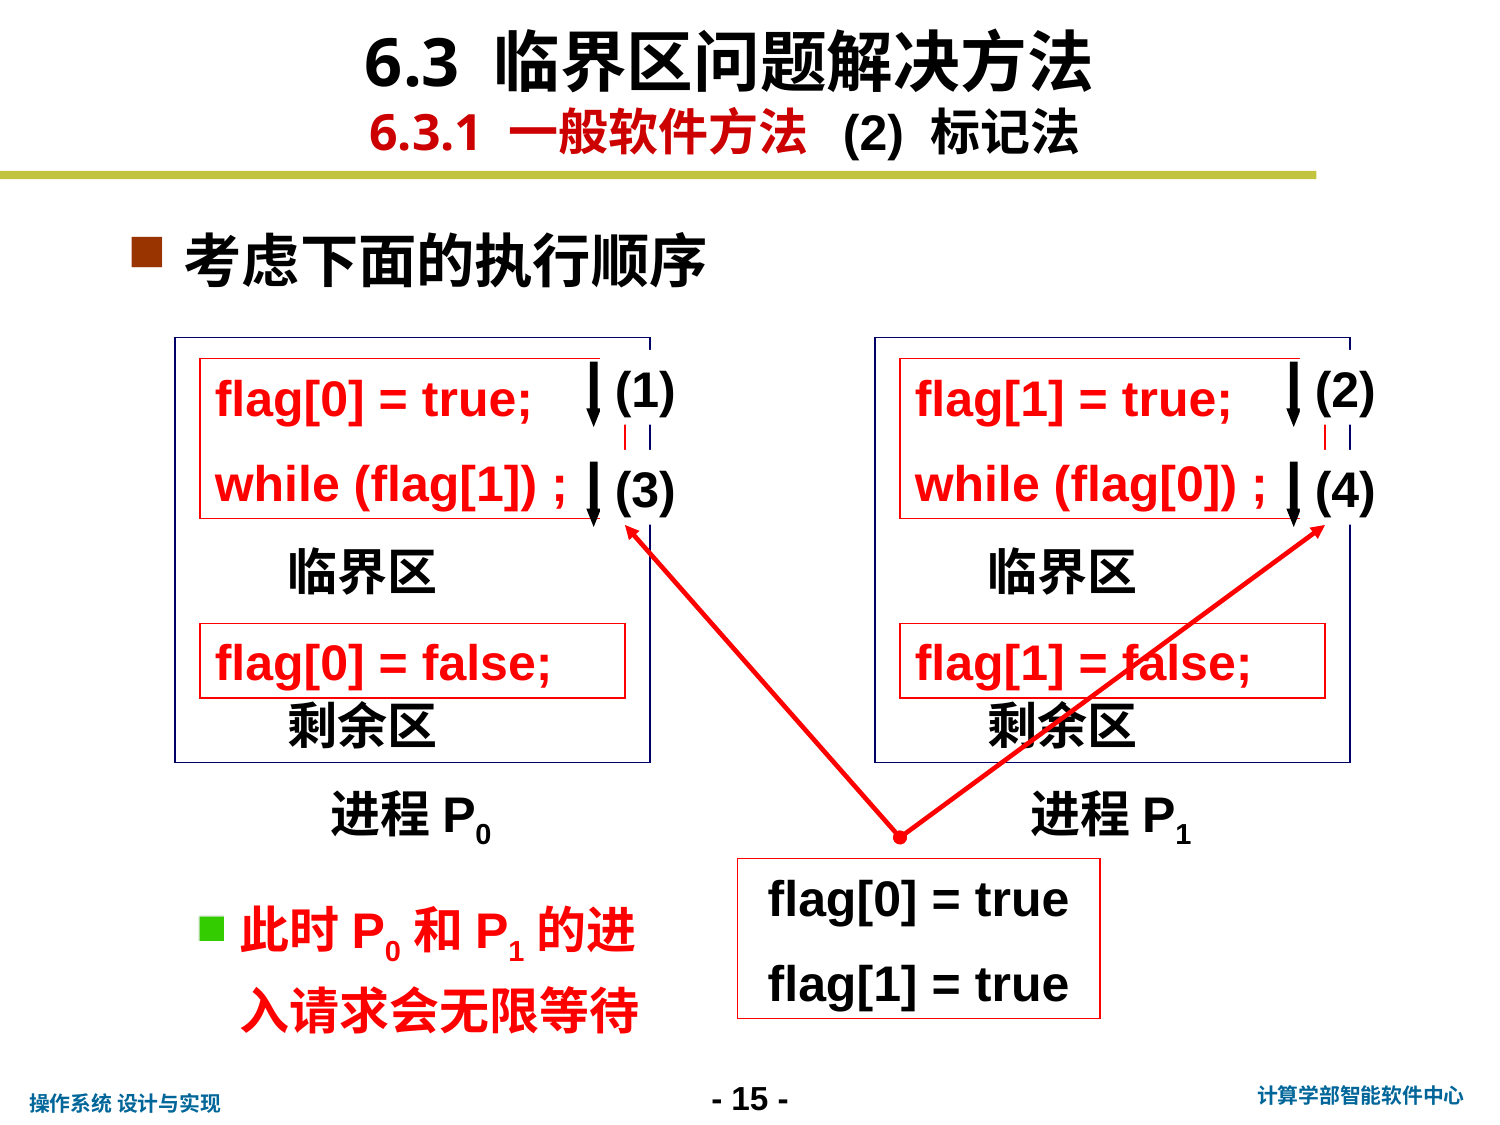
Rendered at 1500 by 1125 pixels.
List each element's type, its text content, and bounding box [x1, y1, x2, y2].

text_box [587, 349, 726, 426]
text_box 考虑下面的执行顺序 [112, 195, 1412, 338]
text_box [624, 524, 1101, 1026]
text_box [587, 449, 726, 526]
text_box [1287, 449, 1426, 526]
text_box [874, 337, 1351, 851]
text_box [174, 337, 651, 851]
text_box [1287, 349, 1426, 426]
text_box 6.3 临界区问题解决方法 [349, 12, 1175, 108]
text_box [149, 877, 676, 1037]
text_box 6.3.1 一般软件方法 (2) 标记法 [354, 99, 1363, 163]
